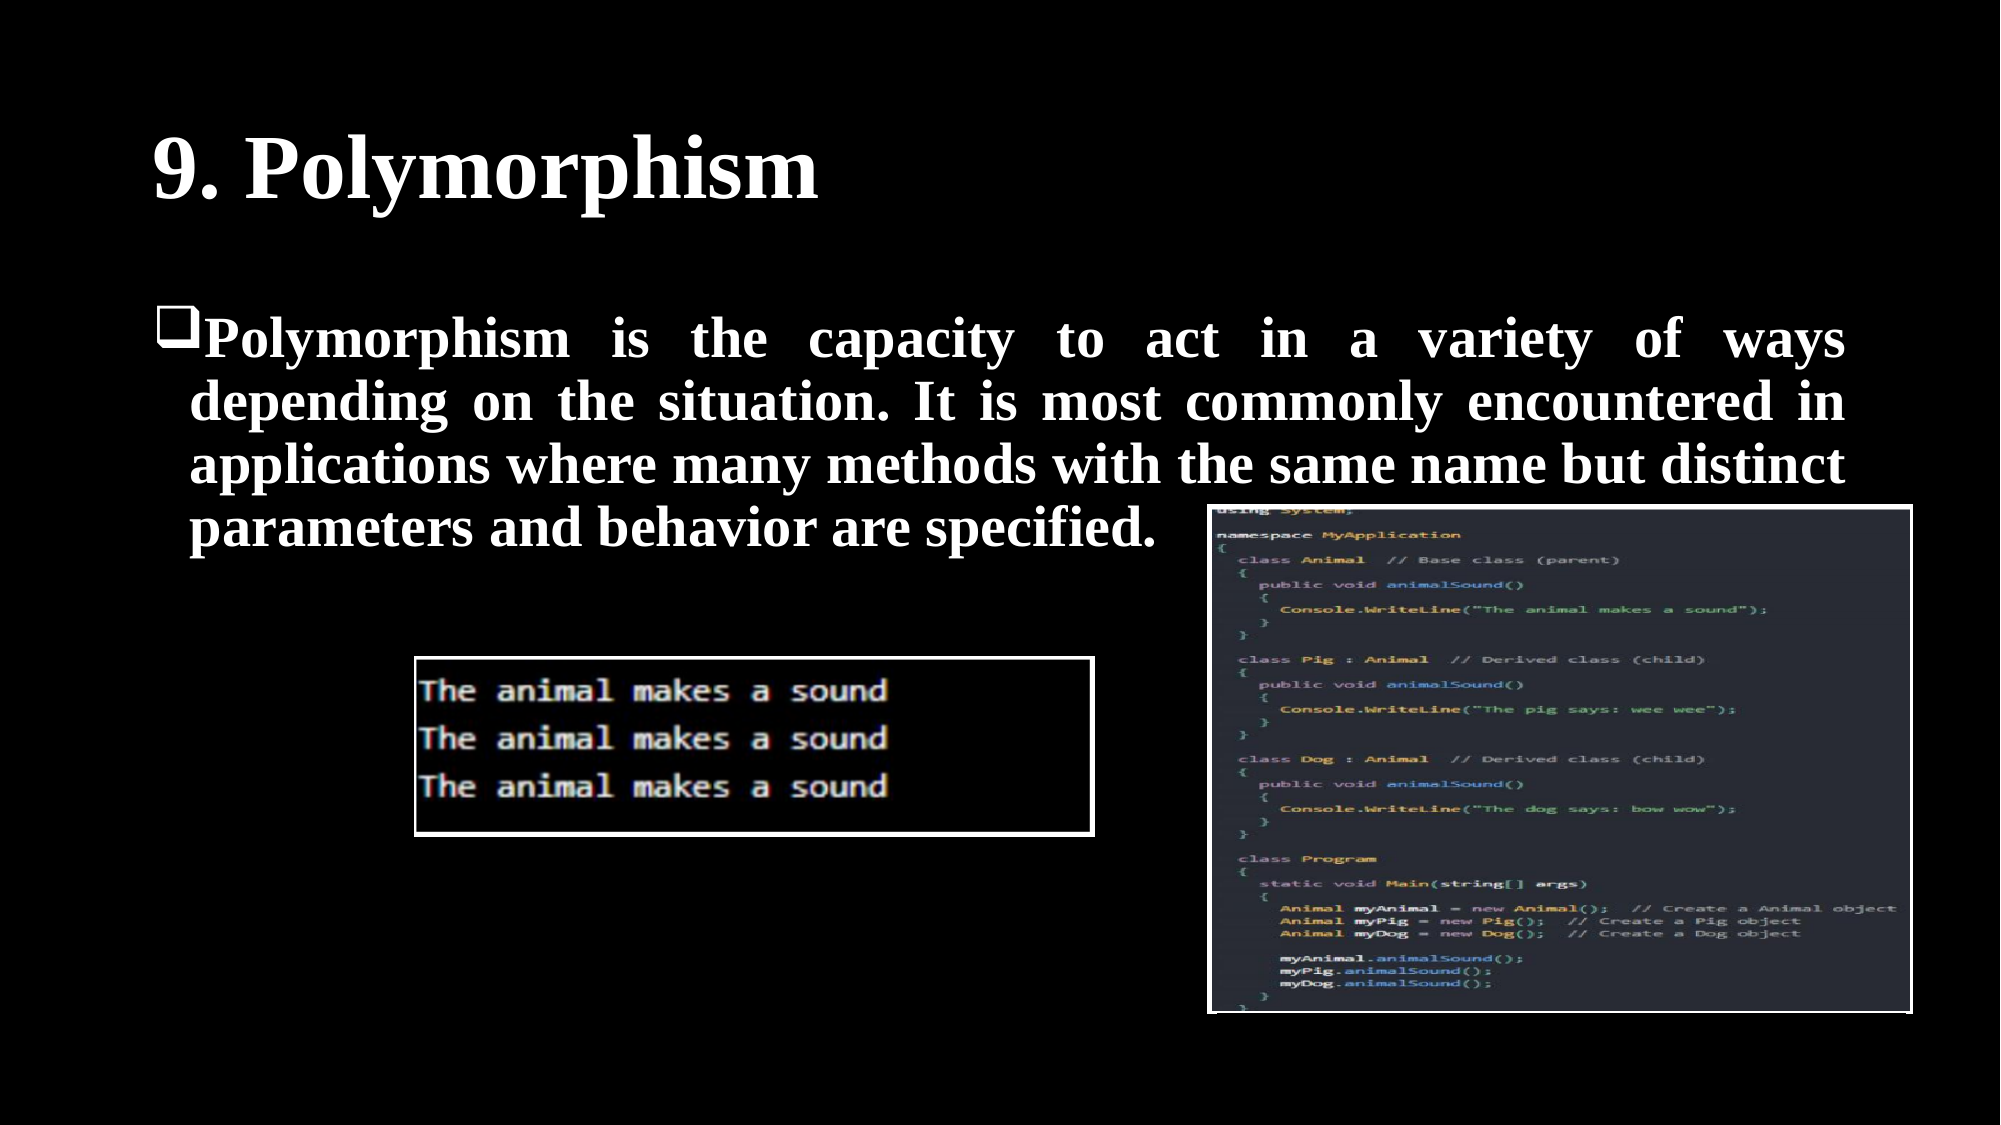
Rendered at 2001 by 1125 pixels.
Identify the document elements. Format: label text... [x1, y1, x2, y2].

title 9. Polymorphism [137, 59, 1863, 278]
picture [1207, 504, 1913, 1014]
picture [414, 656, 1095, 837]
list Polymorphism is the capacity to act in a variety of ways depending on the situation. It is most commonly encountered in applications where many methods with the same name but distinct parameters and behavior are specified. [137, 299, 1863, 1014]
